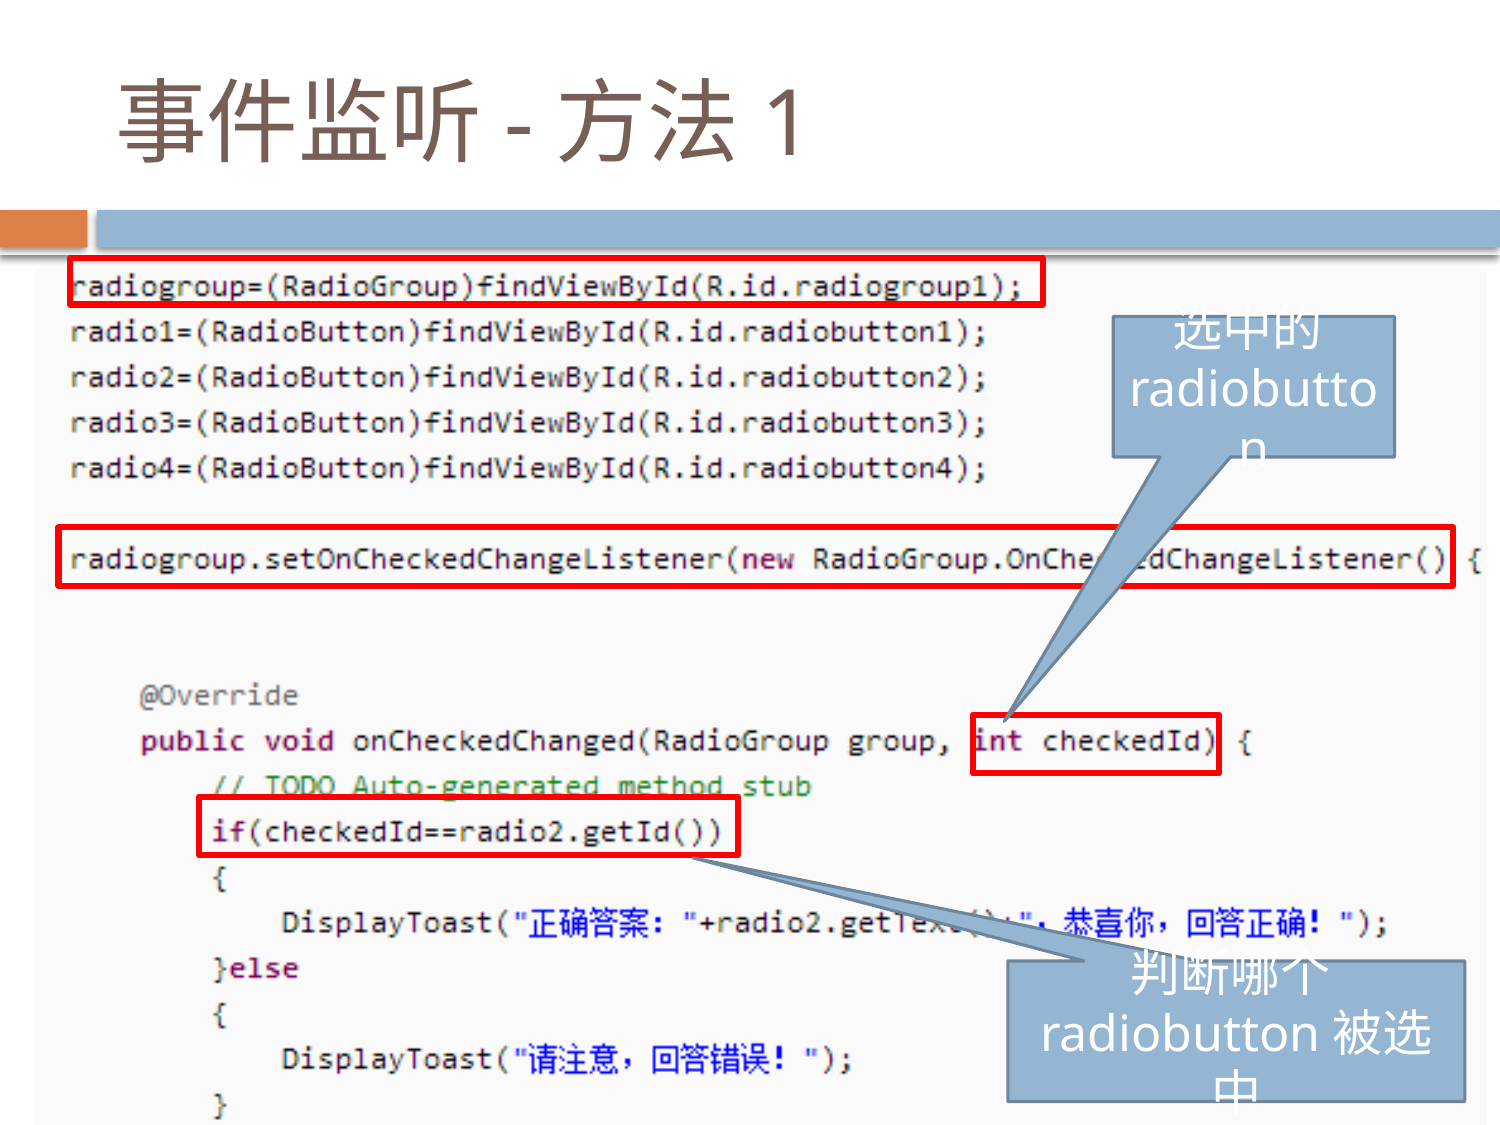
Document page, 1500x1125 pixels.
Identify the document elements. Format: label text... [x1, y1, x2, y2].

title 事件监听-方法1 [100, 37, 1438, 200]
picture [34, 269, 1487, 1125]
text_box [69, 256, 1044, 269]
